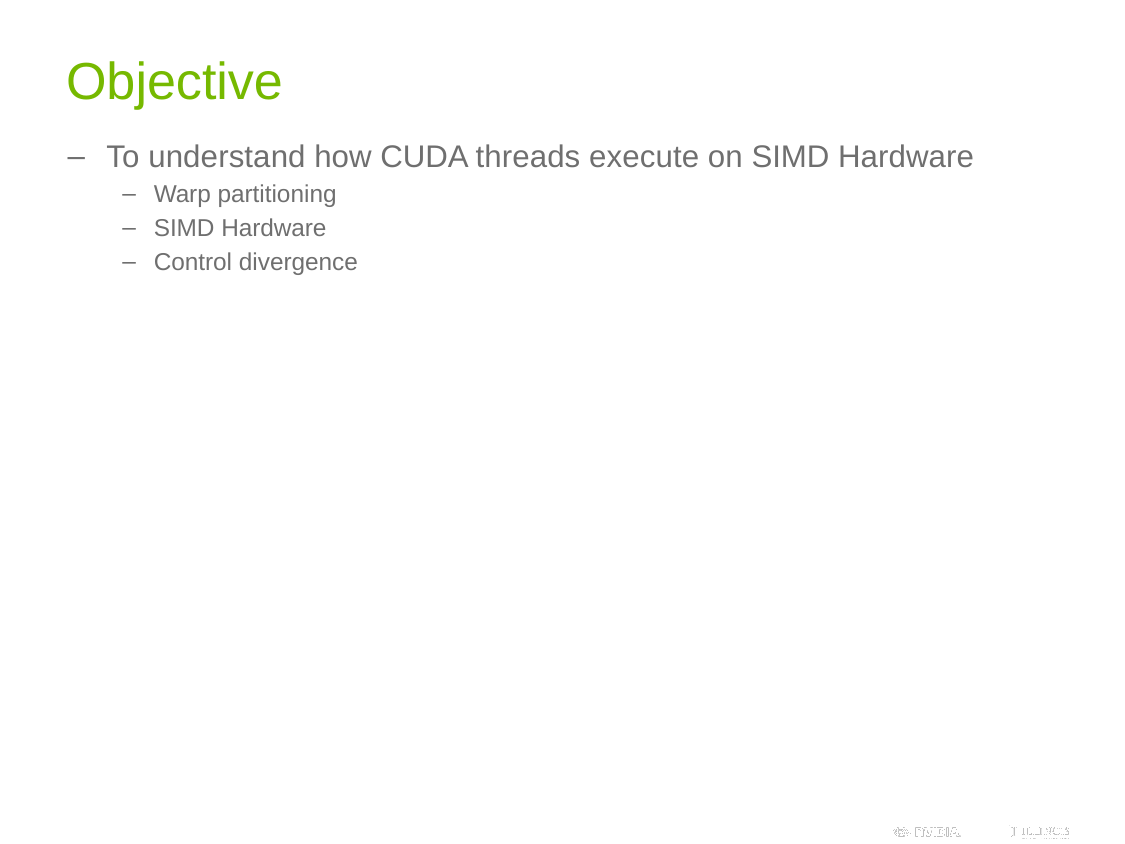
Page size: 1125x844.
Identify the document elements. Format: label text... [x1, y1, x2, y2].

picture [1022, 827, 1069, 839]
list To understand how CUDA threads execute on SIMD Hardware Warp partitioning SIMD Hardware Control divergence [52, 132, 1073, 794]
picture [1008, 824, 1020, 839]
picture [893, 825, 961, 838]
title Objective [50, 47, 1075, 120]
